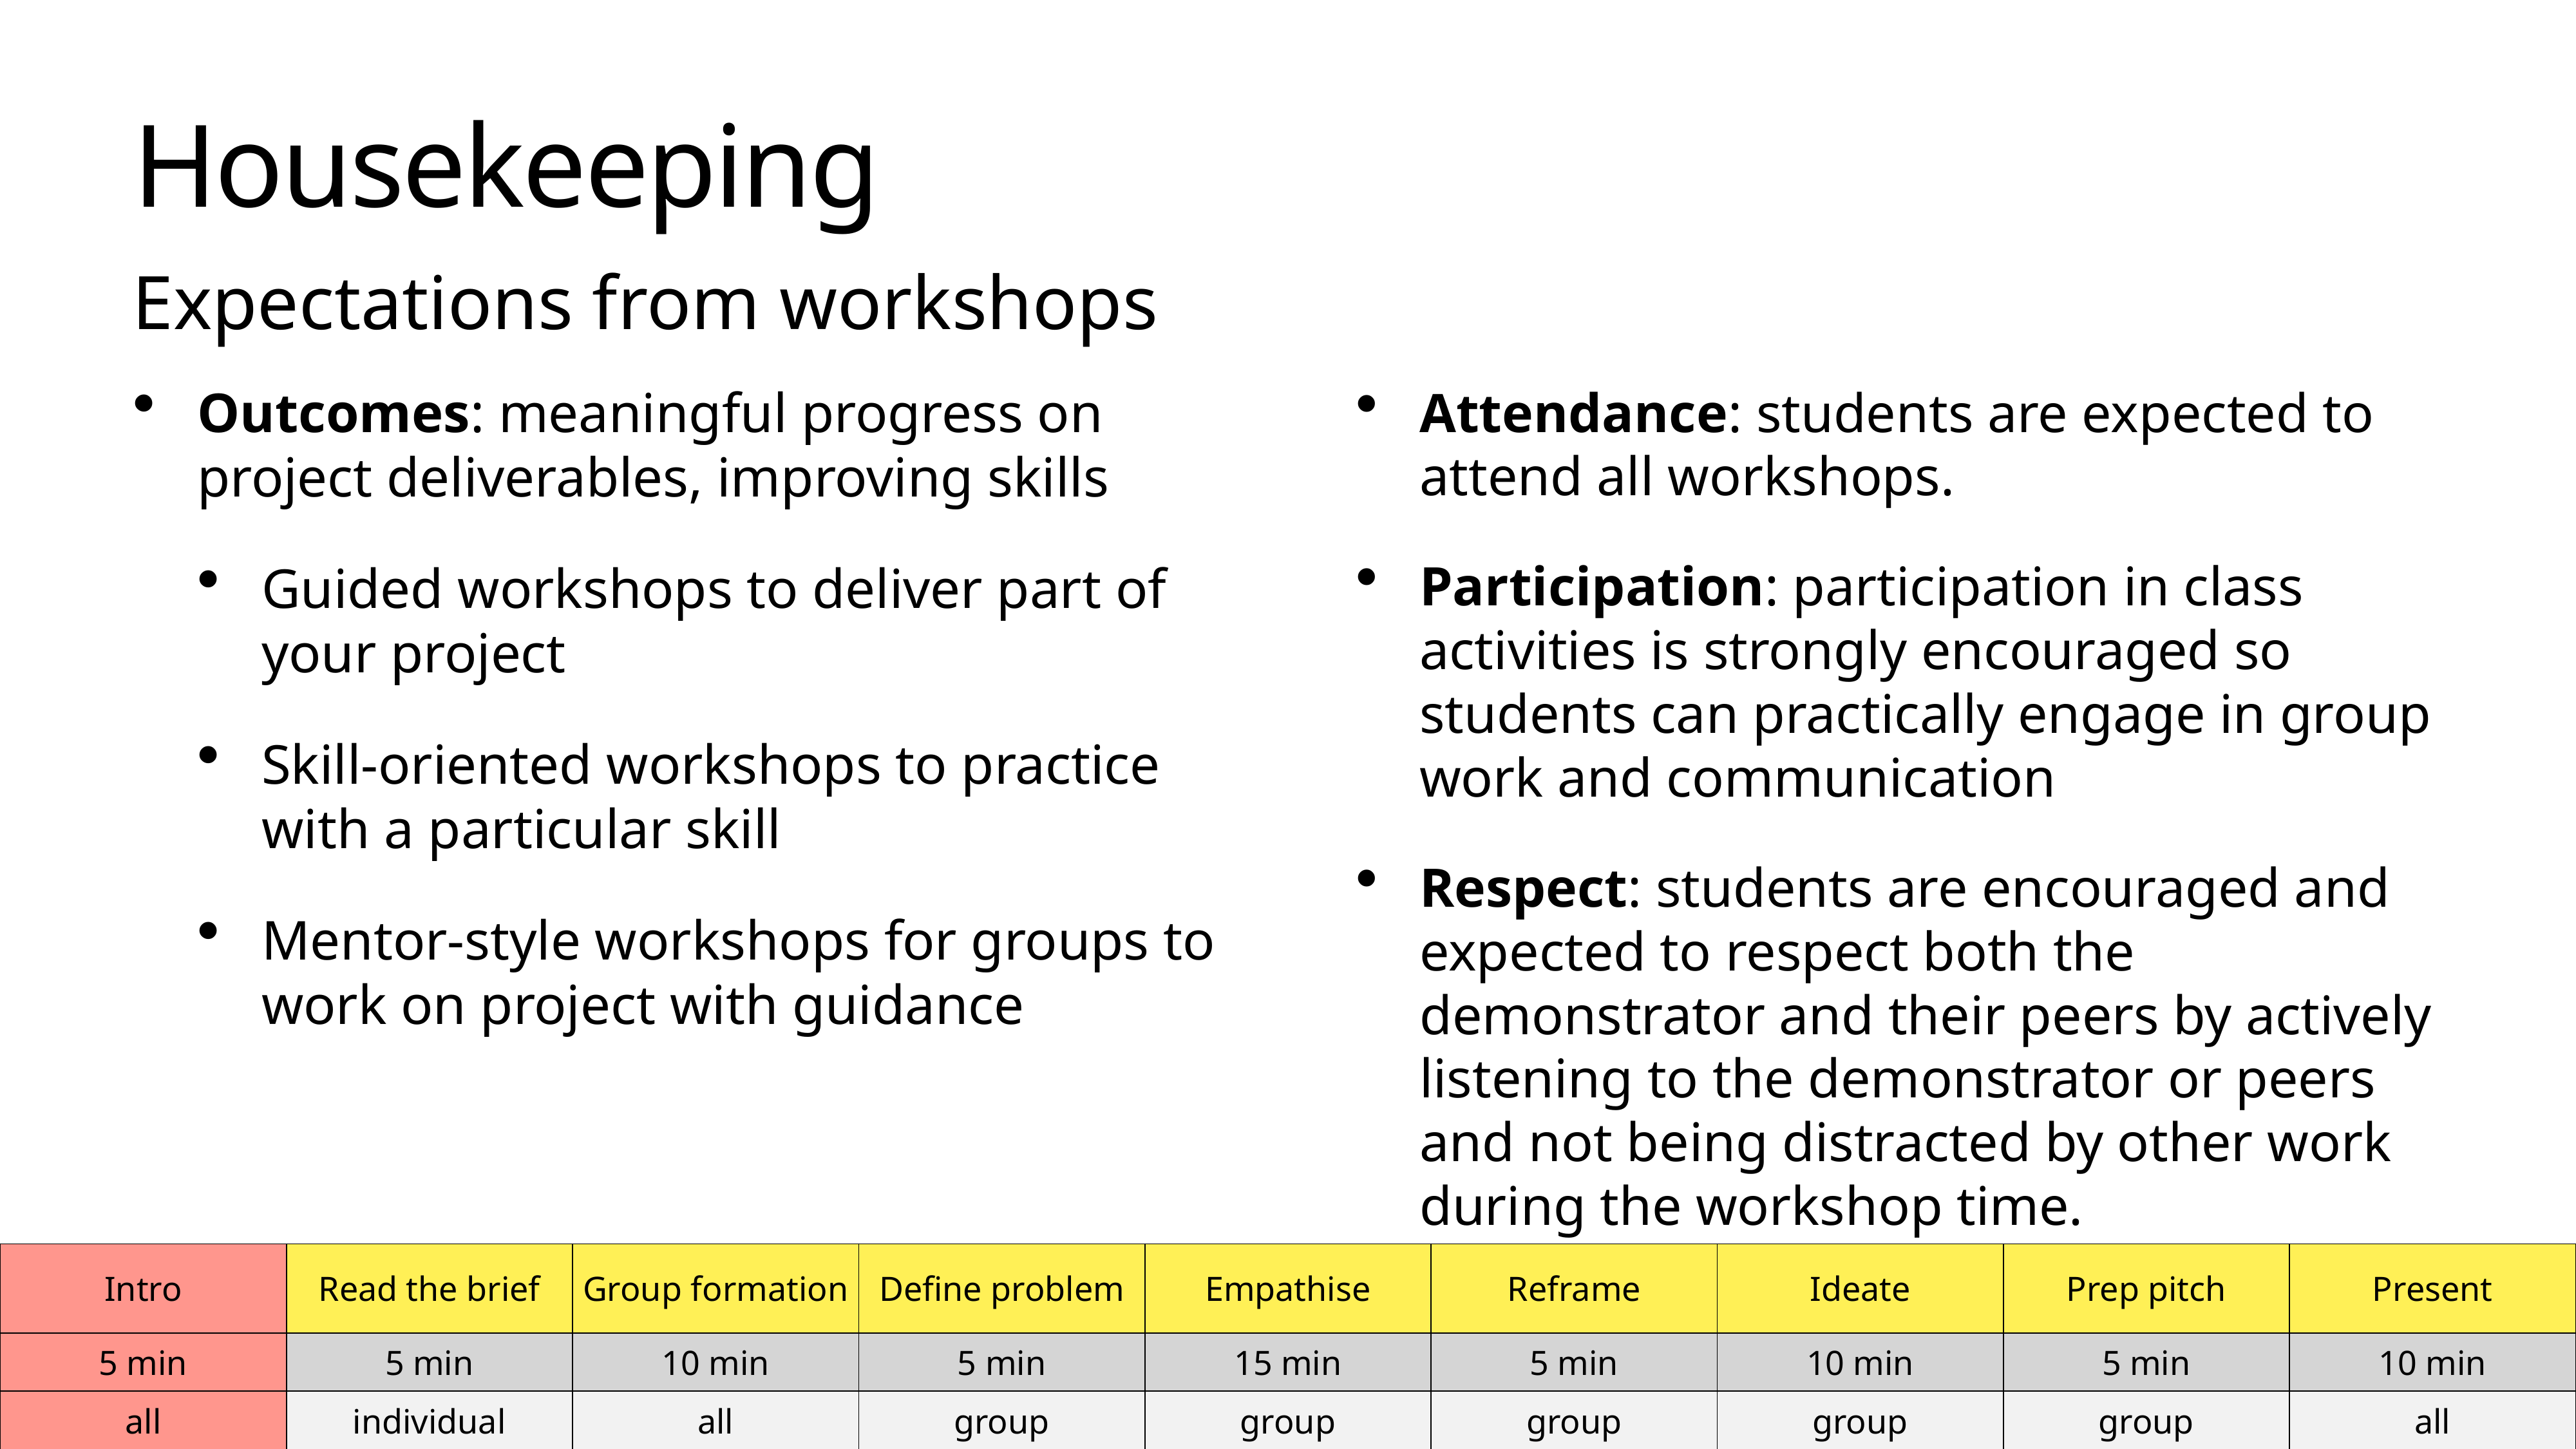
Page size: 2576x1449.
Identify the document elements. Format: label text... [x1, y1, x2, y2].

text_box Attendance: students are expected to attend all workshops. Participation: participation in class activities is strongly encouraged so students can practically engage in group work and communication Respect: students are encouraged and expected to respect both the demonstrator and their peers by actively listening to the demonstrator or peers and not being distracted by other work during the workshop time. [1350, 374, 2464, 1244]
table_cell 5 min [1432, 1334, 1717, 1390]
table_header Ideate [1718, 1244, 2003, 1332]
table_cell all [573, 1392, 858, 1449]
table_header Reframe [1432, 1244, 1717, 1332]
table_cell 10 min [573, 1334, 858, 1390]
table_cell group [1432, 1392, 1717, 1449]
table_cell 5 min [1, 1334, 286, 1390]
table_cell 15 min [1146, 1334, 1430, 1390]
table_cell 10 min [2290, 1334, 2575, 1390]
table_cell 10 min [1718, 1334, 2003, 1390]
table_cell 5 min [859, 1334, 1144, 1390]
table_cell group [859, 1392, 1144, 1449]
table_header Present [2290, 1244, 2575, 1332]
list Outcomes: meaningful progress on project deliverables, improving skills Guided workshops to deliver part of your project Skill-oriented workshops to practice with a particular skill Mentor-style workshops for groups to work on project with guidance [127, 373, 1242, 1244]
table_header Prep pitch [2004, 1244, 2289, 1332]
table_cell all [2290, 1392, 2575, 1449]
table_header Empathise [1146, 1244, 1430, 1332]
list Expectations from workshops [127, 250, 2449, 350]
table_cell group [2004, 1392, 2289, 1449]
table_cell group [1718, 1392, 2003, 1449]
table_cell 5 min [2004, 1334, 2289, 1390]
table_header Read the brief [287, 1244, 572, 1332]
table_header Intro [1, 1244, 286, 1332]
table_cell all [1, 1392, 286, 1449]
table_header Define problem [859, 1244, 1144, 1332]
table_cell group [1146, 1392, 1430, 1449]
title Housekeeping [127, 113, 2449, 250]
table_cell 5 min [287, 1334, 572, 1390]
table_header Group formation [573, 1244, 858, 1332]
table_cell individual [287, 1392, 572, 1449]
